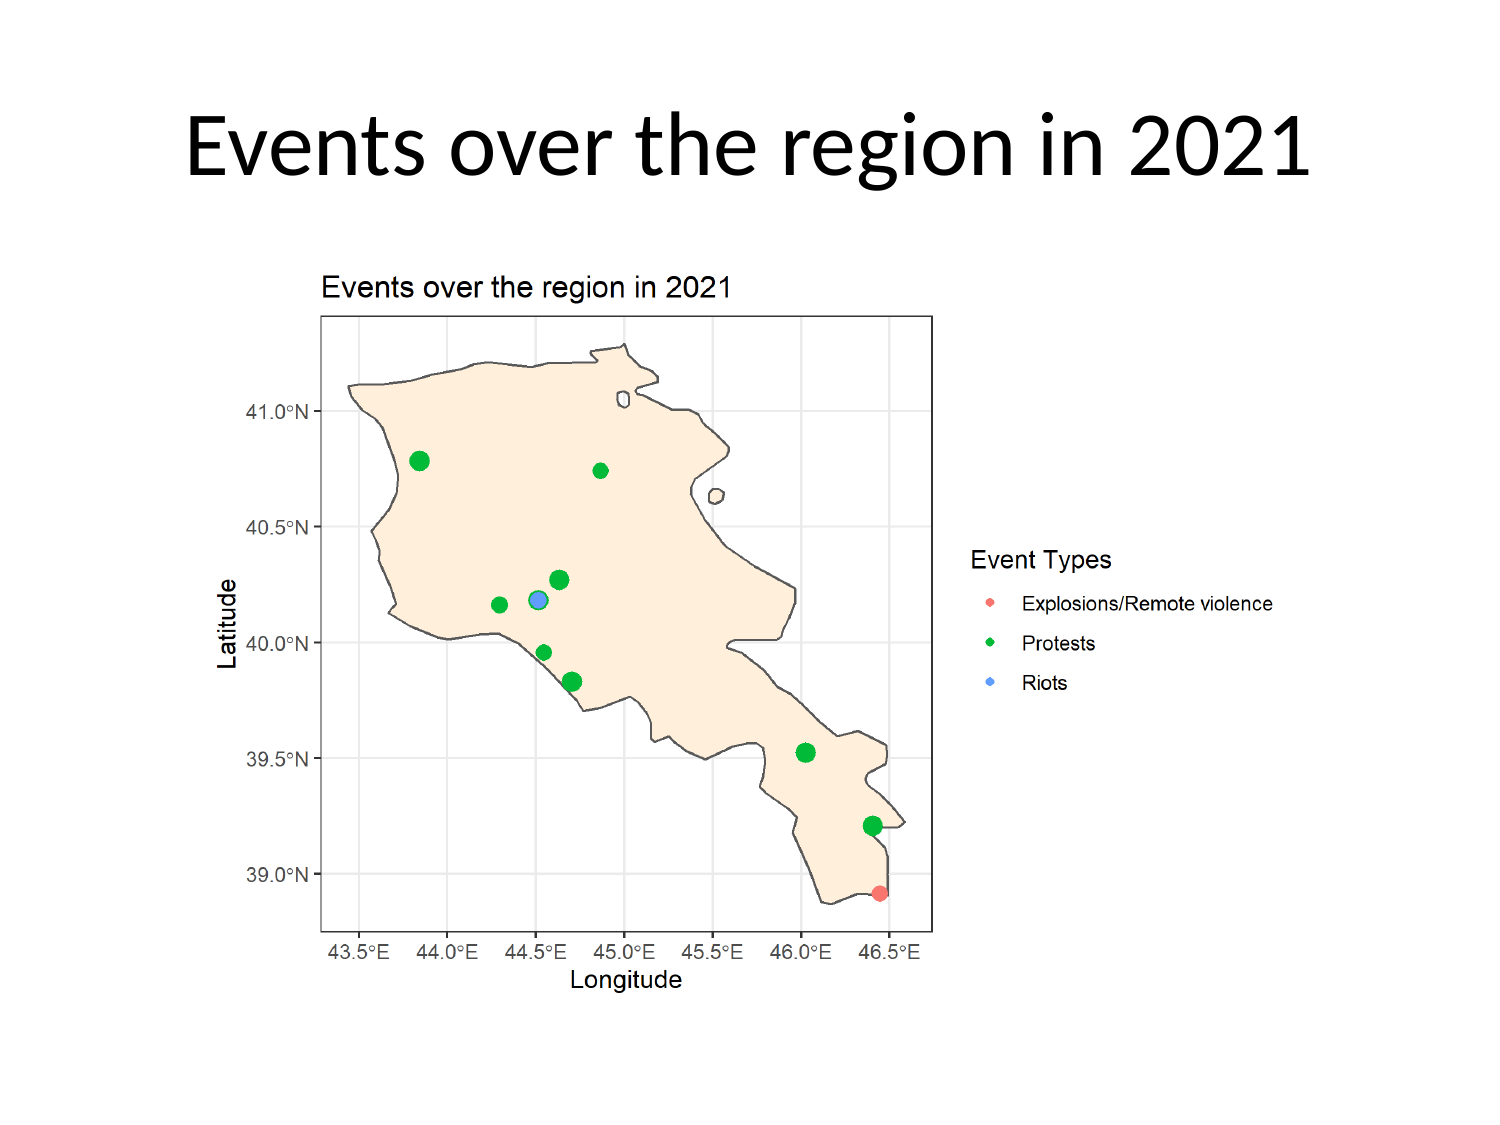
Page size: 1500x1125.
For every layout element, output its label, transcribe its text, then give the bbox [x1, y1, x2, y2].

picture [91, 262, 1411, 1005]
title Events over the region in 2021 [75, 45, 1425, 233]
